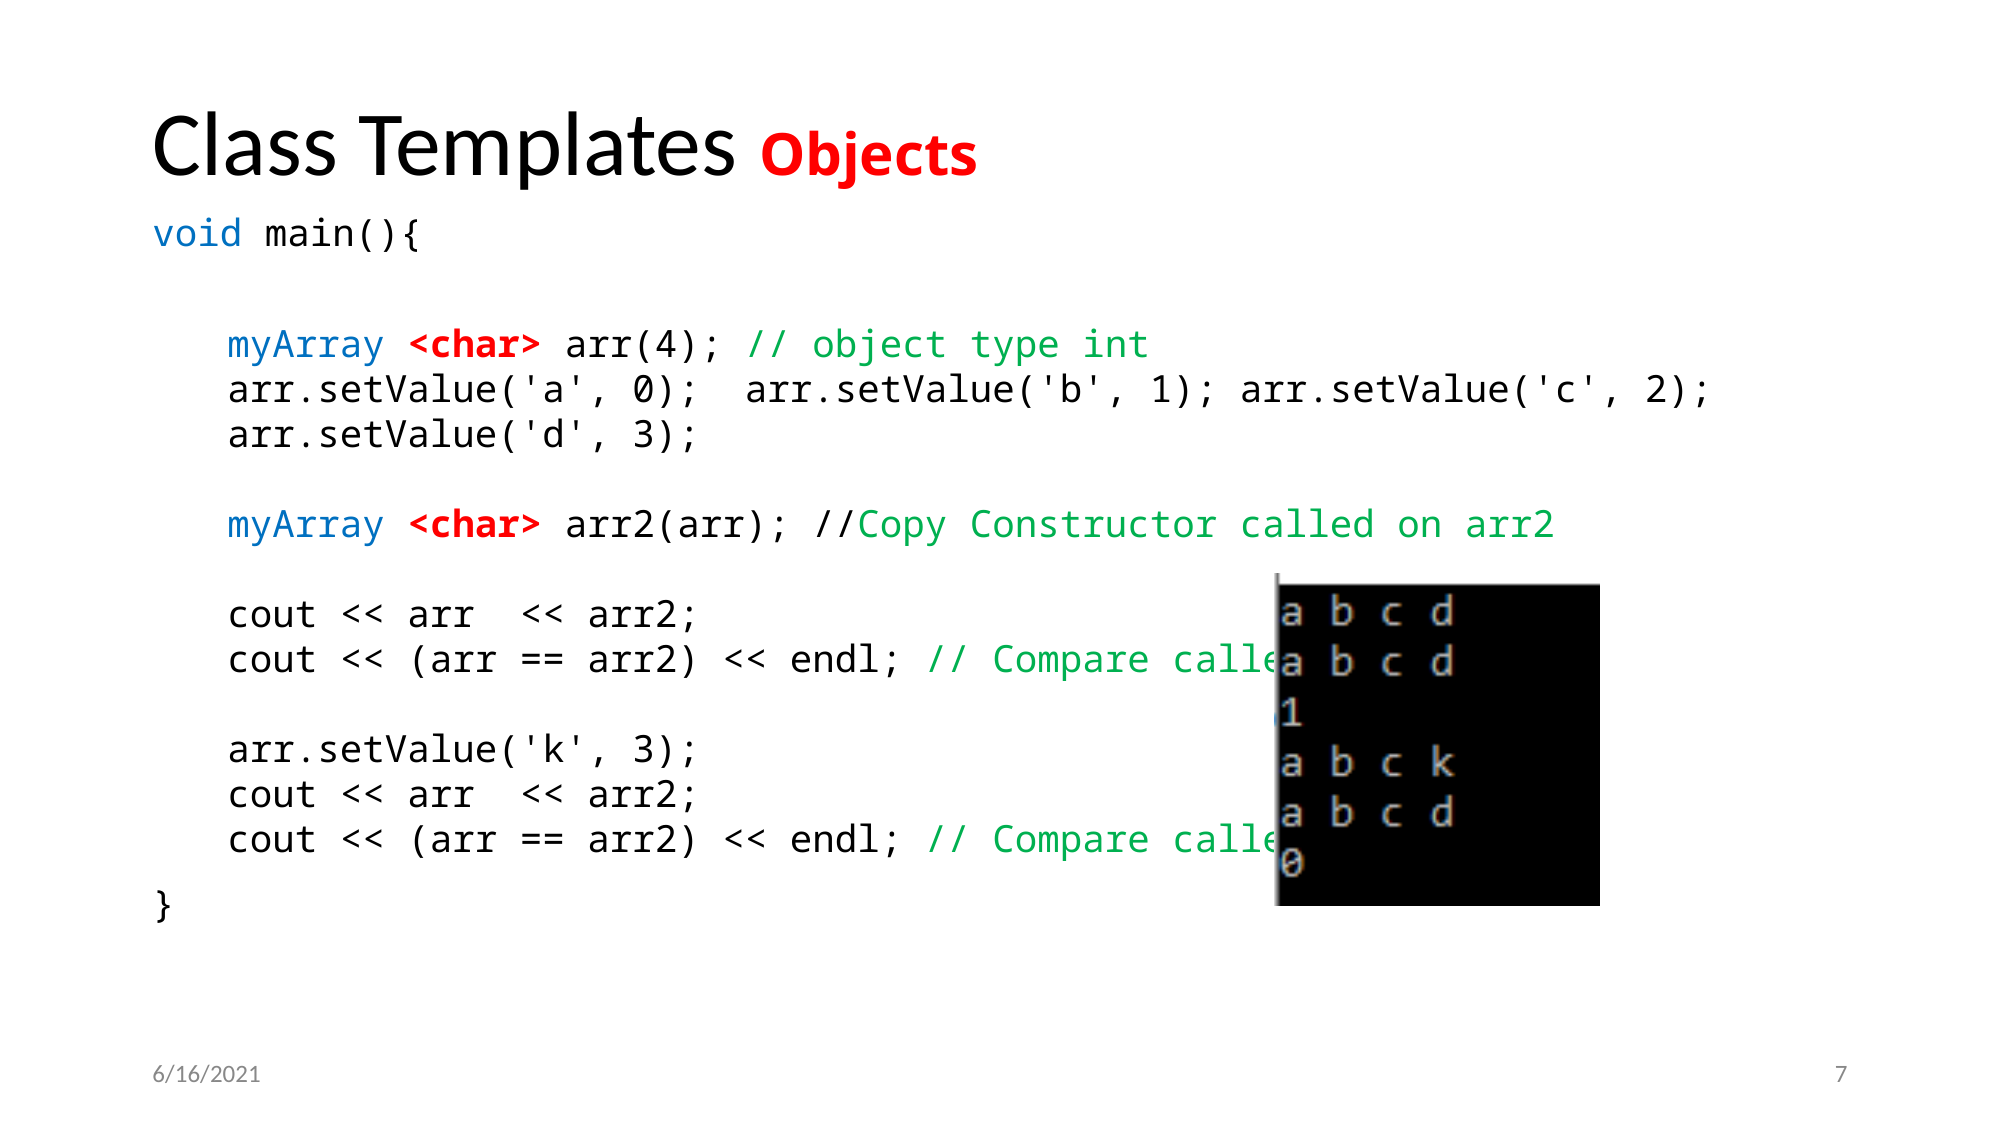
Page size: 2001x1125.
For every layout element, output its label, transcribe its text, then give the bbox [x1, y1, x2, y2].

title Class Templates Objects [137, 37, 1863, 201]
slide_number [137, 1042, 588, 1103]
picture [1273, 573, 1601, 906]
slide_number ‹#› [1412, 1042, 1863, 1103]
list void main(){ myArray <char> arr(4); // object type int arr.setValue('a', 0); arr.setValue('b', 1); arr.setValue('c', 2); arr.setValue('d', 3); myArray <char> arr2(arr); //Copy Constructor called on arr2 cout << arr << arr2; cout << (arr == arr2) << endl; // Compare called arr.setValue('k', 3); cout << arr << arr2; cout << (arr == arr2) << endl; // Compare called } [137, 201, 1898, 1043]
